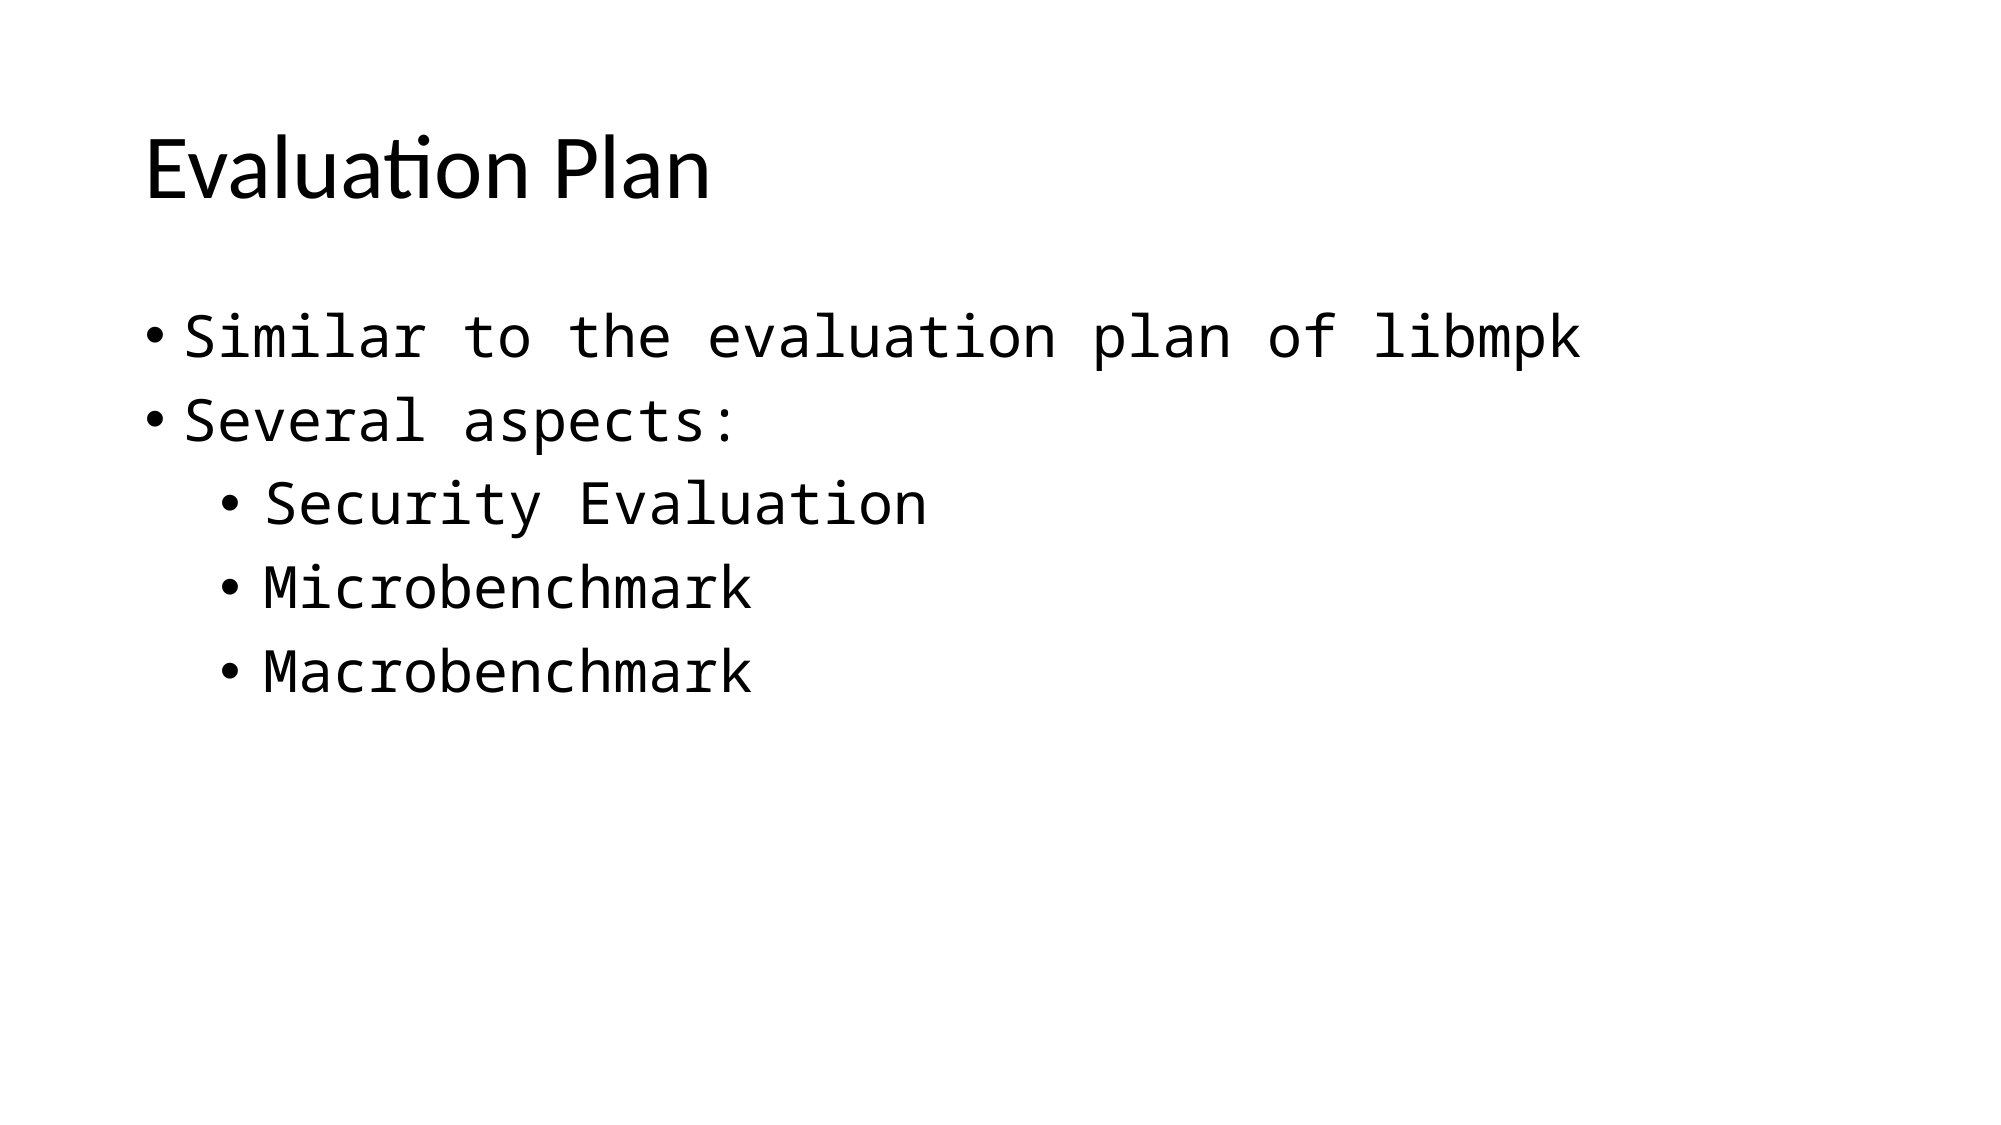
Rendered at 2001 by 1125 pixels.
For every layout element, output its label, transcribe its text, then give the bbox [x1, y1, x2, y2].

title Evaluation Plan [136, 59, 1863, 278]
list Similar to the evaluation plan of libmpk Several aspects: Security Evaluation Microbenchmark Macrobenchmark [136, 298, 1863, 1014]
